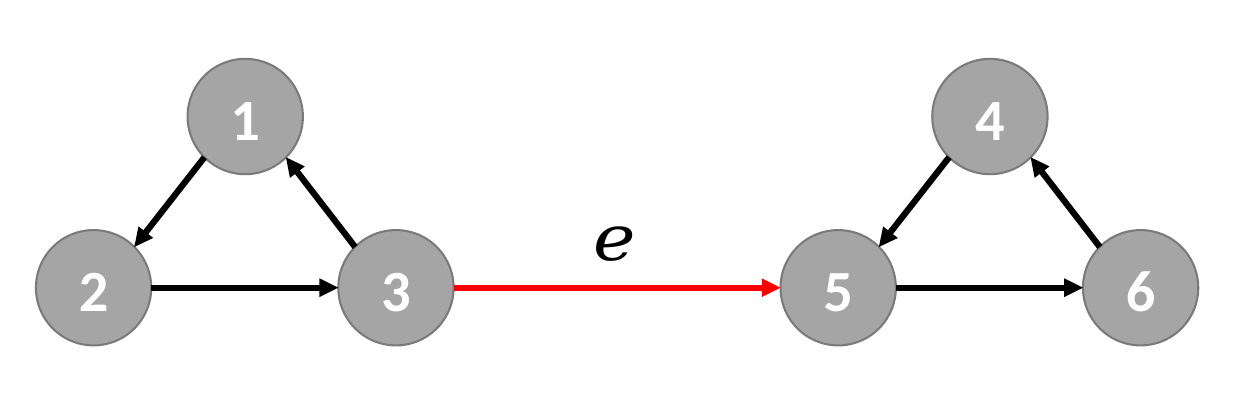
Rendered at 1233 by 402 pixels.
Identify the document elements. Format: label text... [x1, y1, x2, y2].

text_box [878, 157, 950, 247]
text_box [1030, 157, 1100, 247]
text_box 3 [337, 229, 455, 347]
text_box 1 [186, 57, 304, 176]
text_box 4 [931, 57, 1049, 176]
text_box 5 [779, 229, 897, 347]
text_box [134, 157, 205, 247]
text_box 6 [1081, 229, 1200, 347]
text_box 2 [34, 229, 153, 347]
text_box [285, 157, 356, 247]
